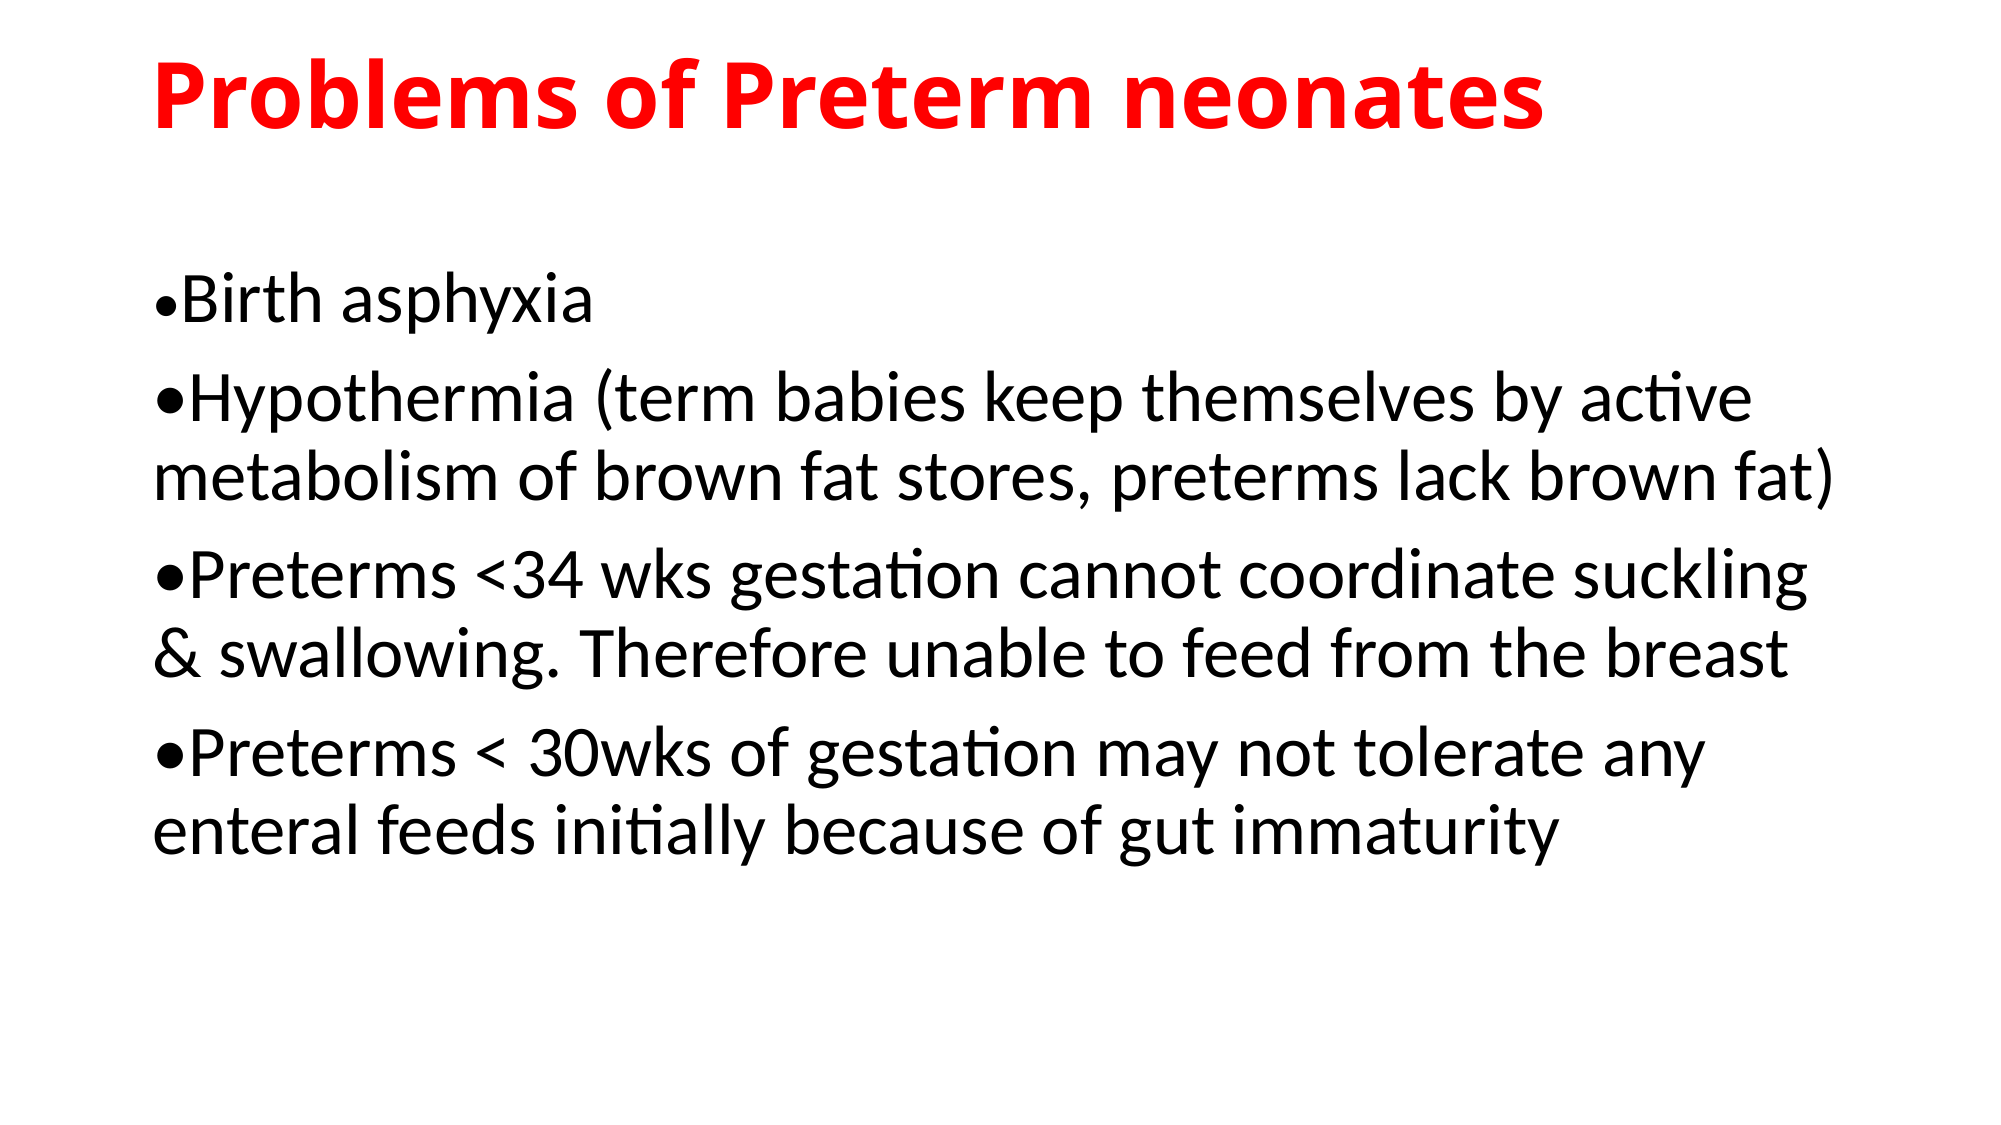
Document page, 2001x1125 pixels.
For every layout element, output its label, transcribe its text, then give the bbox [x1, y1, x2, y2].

title Problems of Preterm neonates [135, 45, 1861, 263]
list •Birth asphyxia •Hypothermia (term babies keep themselves by active metabolism of brown fat stores, preterms lack brown fat) •Preterms <34 wks gestation cannot coordinate suckling & swallowing. Therefore unable to feed from the breast •Preterms < 30wks of gestation may not tolerate any enteral feeds initially because of gut immaturity [137, 164, 1863, 1014]
